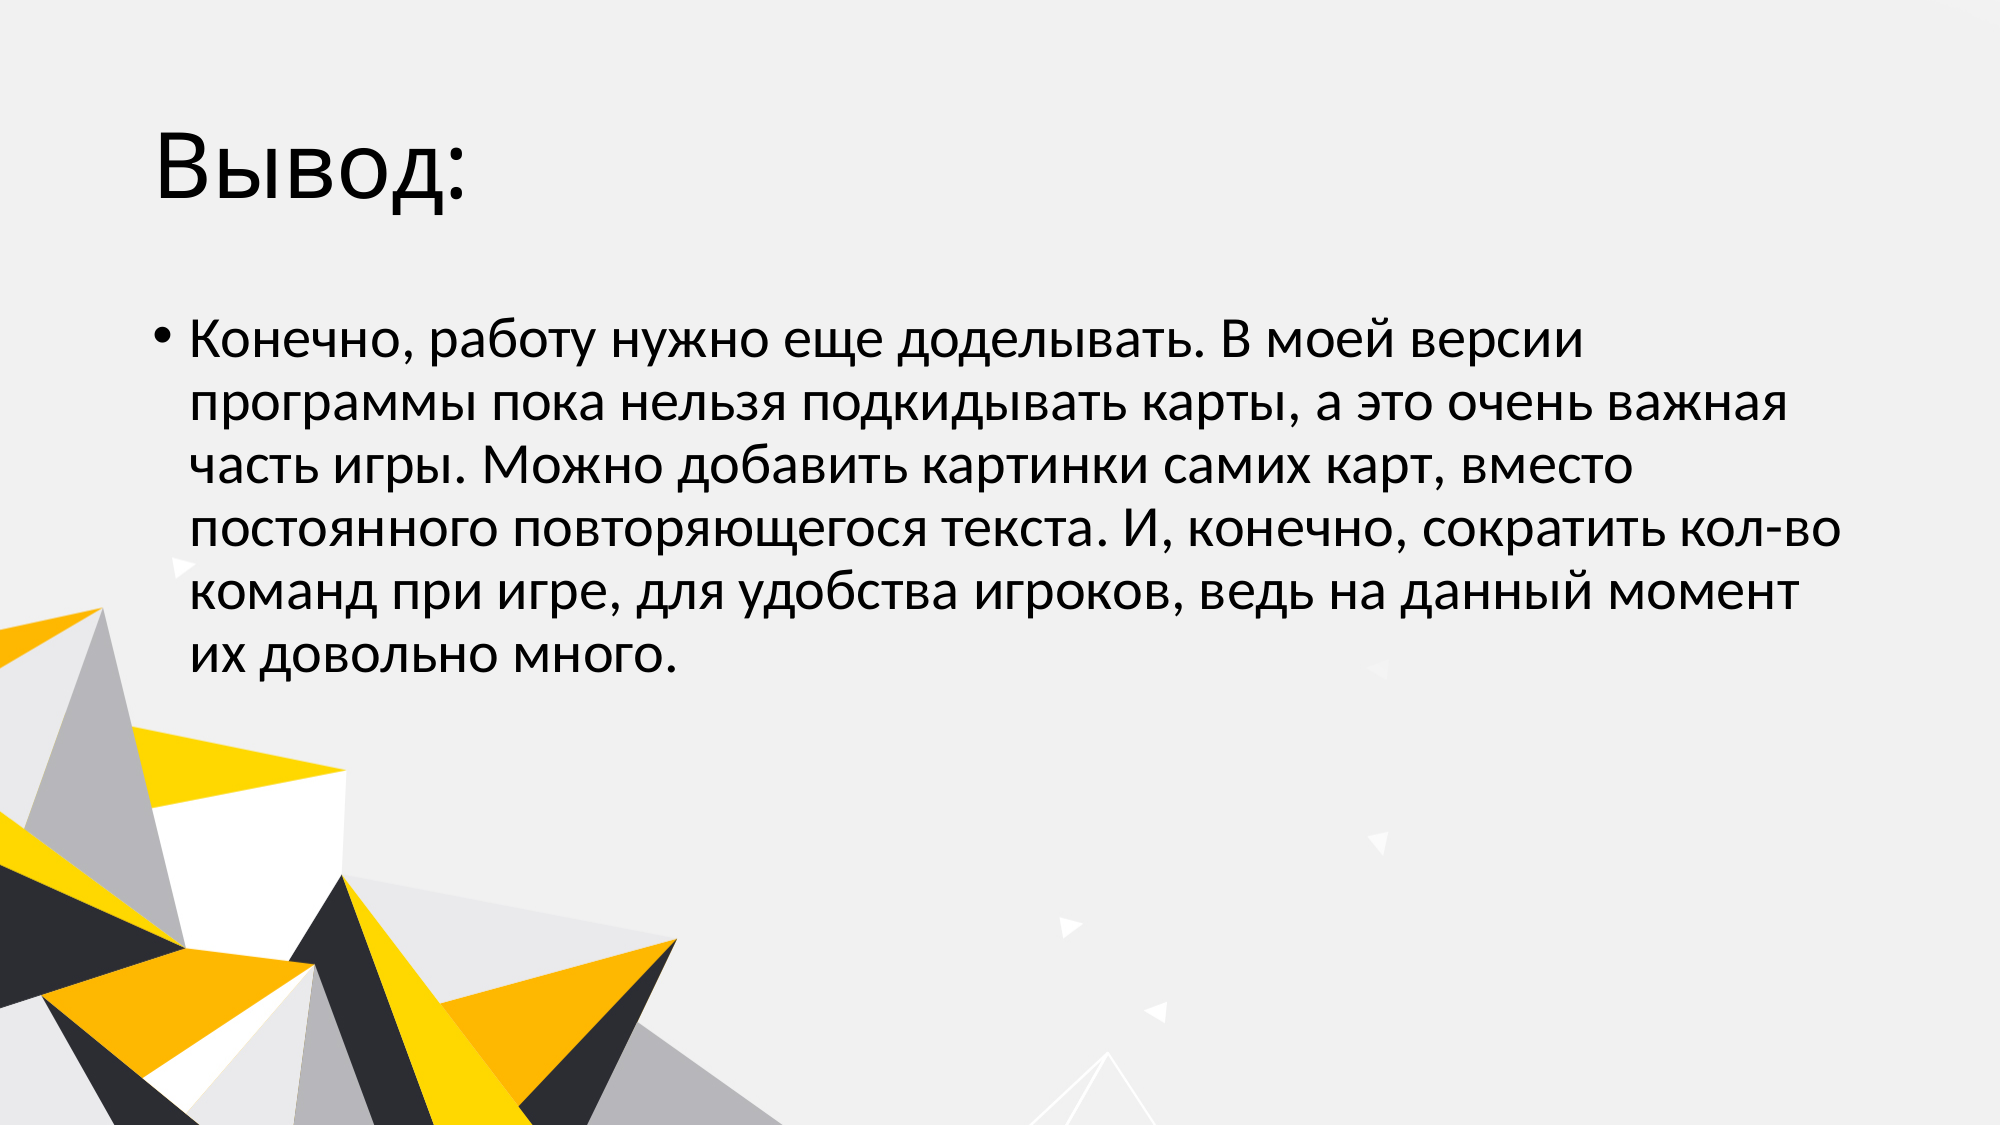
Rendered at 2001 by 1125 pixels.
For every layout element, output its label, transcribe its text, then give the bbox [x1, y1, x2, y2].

title Вывод: [137, 59, 1863, 278]
picture [0, 0, 2000, 1125]
list Конечно, работу нужно еще доделывать. В моей версии программы пока нельзя подкидывать карты, а это очень важная часть игры. Можно добавить картинки самих карт, вместо постоянного повторяющегося текста. И, конечно, сократить кол-во команд при игре, для удобства игроков, ведь на данный момент их довольно много. [137, 299, 1863, 1014]
